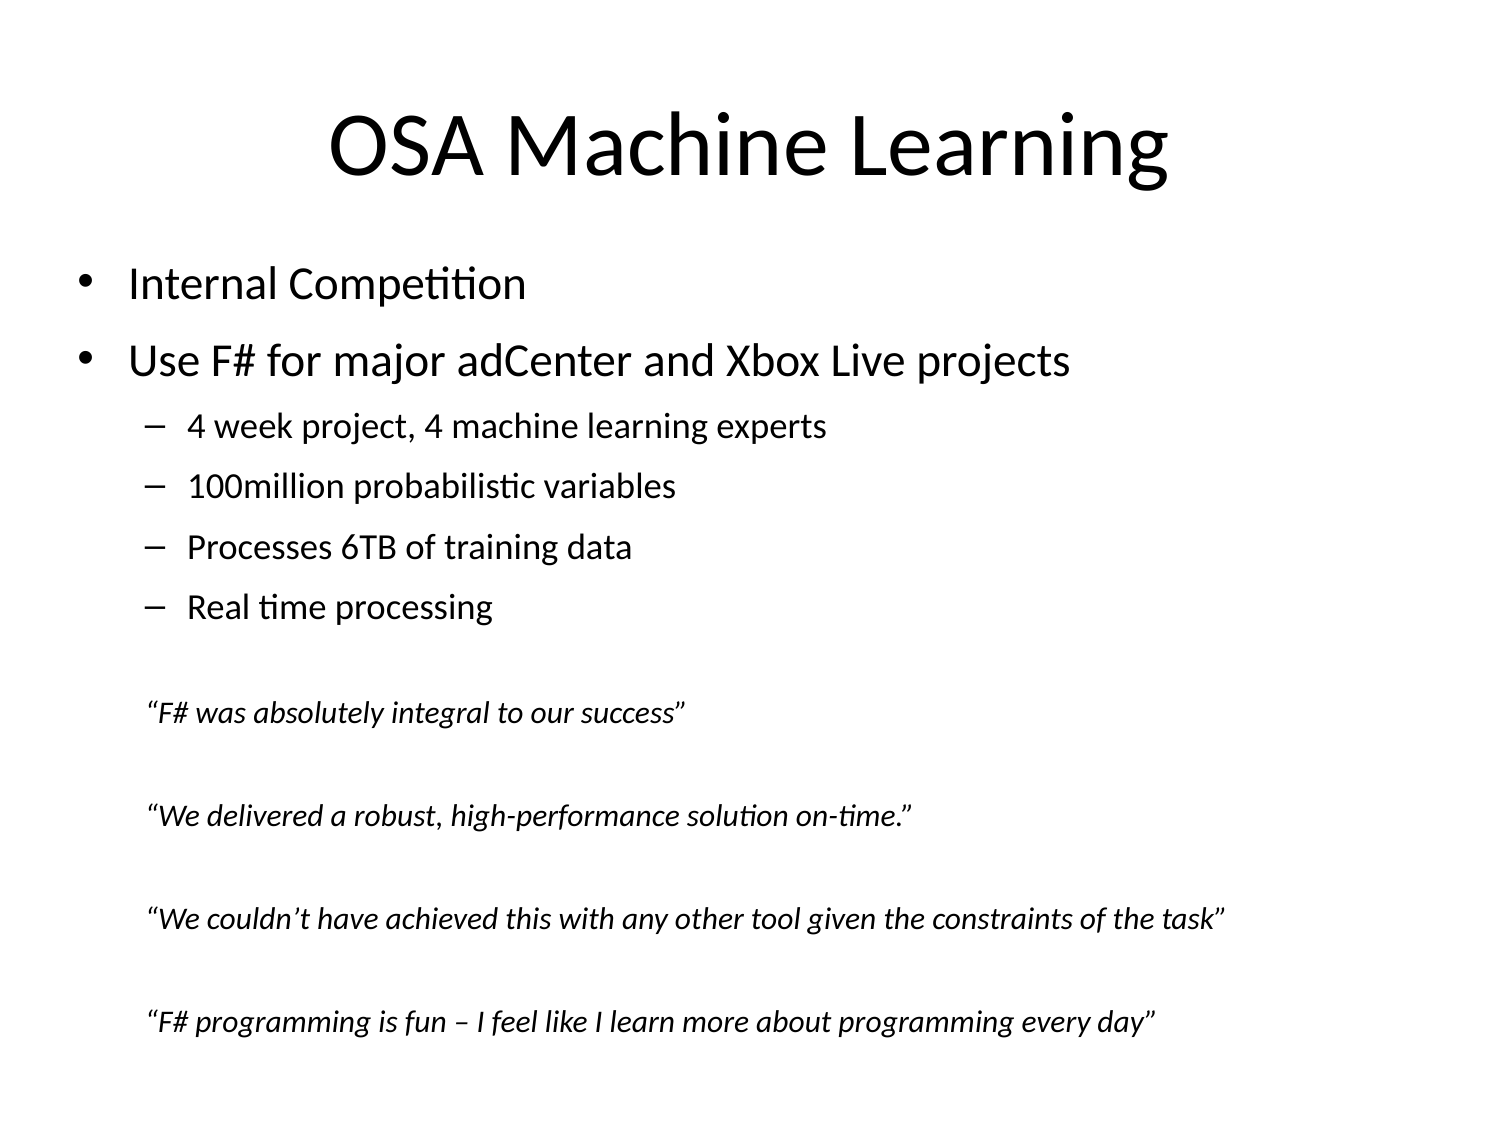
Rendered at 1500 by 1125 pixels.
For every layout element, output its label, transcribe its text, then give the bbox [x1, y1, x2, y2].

list Internal Competition Use F# for major adCenter and Xbox Live projects 4 week project, 4 machine learning experts 100million probabilistic variables Processes 6TB of training data Real time processing “F# was absolutely integral to our success” “We delivered a robust, high-performance solution on-time.” “We couldn’t have achieved this with any other tool given the constraints of the task” “F# programming is fun – I feel like I learn more about programming every day” [62, 233, 1448, 1048]
title OSA Machine Learning [75, 45, 1425, 233]
